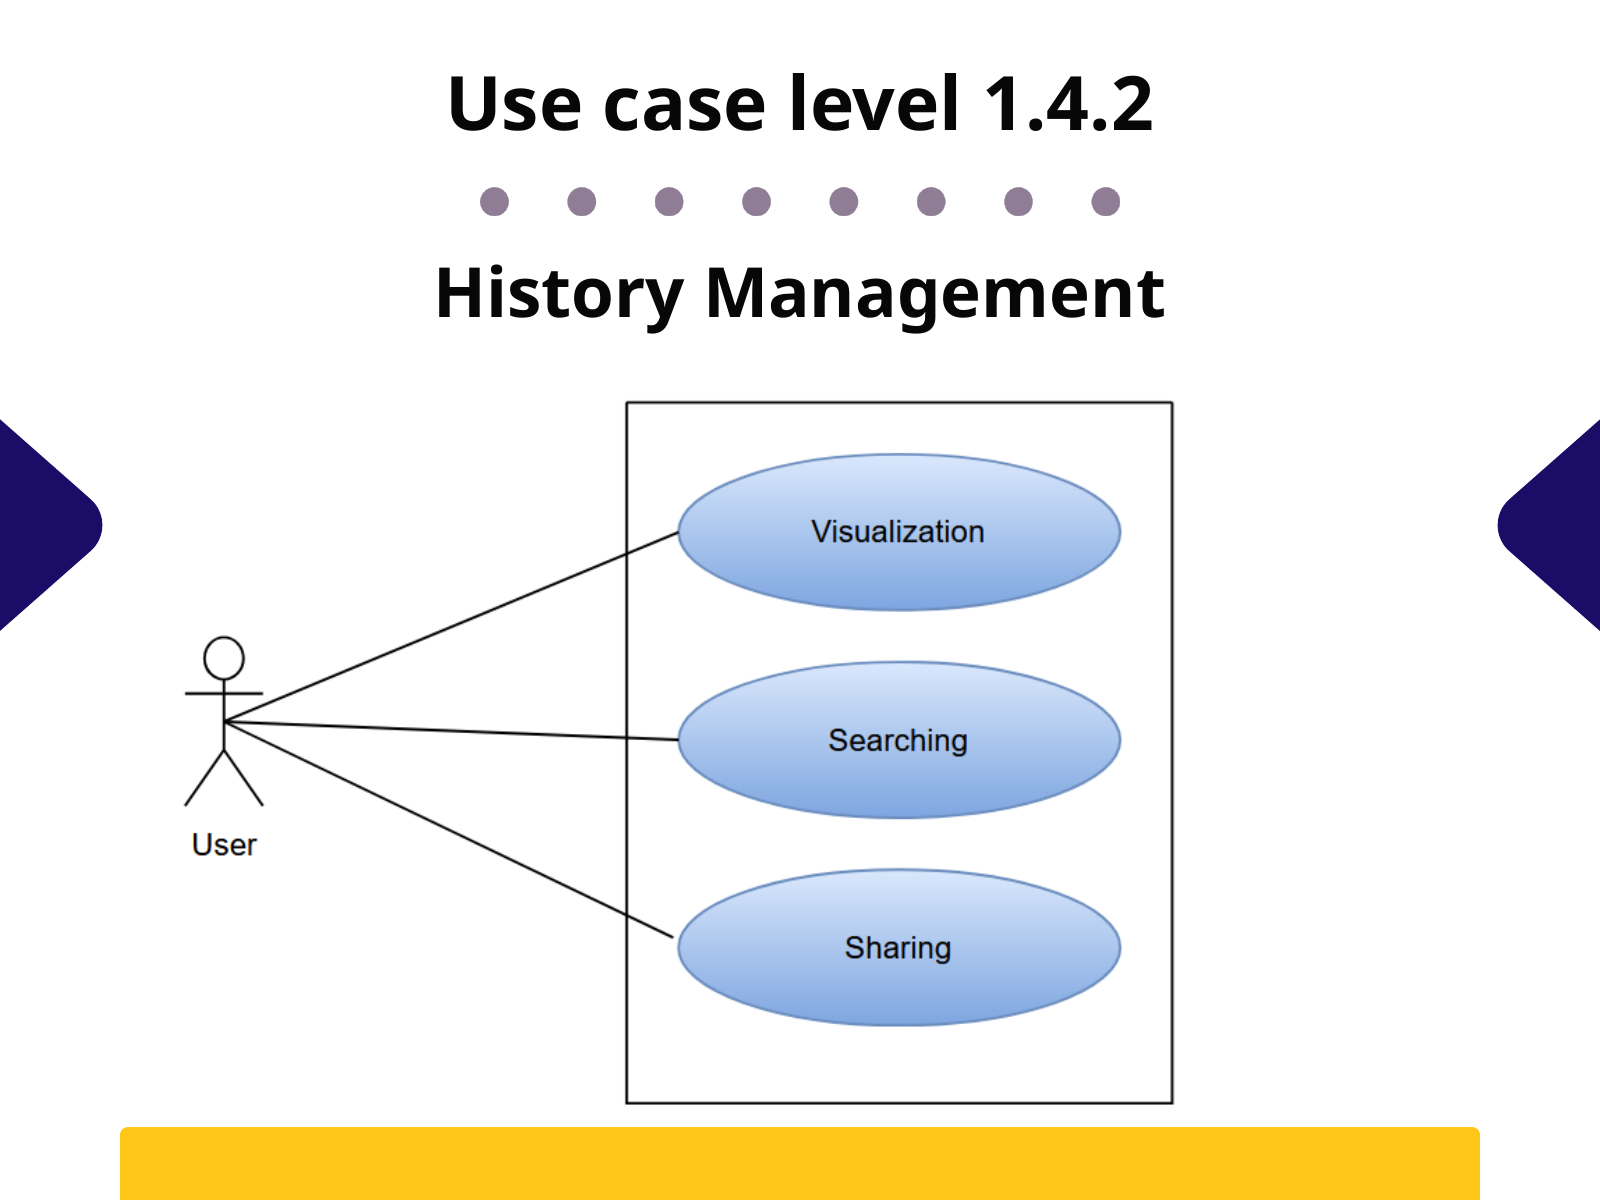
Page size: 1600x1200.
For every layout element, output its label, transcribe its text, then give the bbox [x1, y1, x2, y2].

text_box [119, 1126, 1481, 1200]
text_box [1394, 413, 1600, 637]
text_box [480, 187, 1120, 216]
text_box [119, 360, 1240, 1126]
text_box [0, 413, 206, 637]
text_box History Management [238, 262, 1362, 540]
text_box Use case level 1.4.2 [174, 70, 1426, 146]
